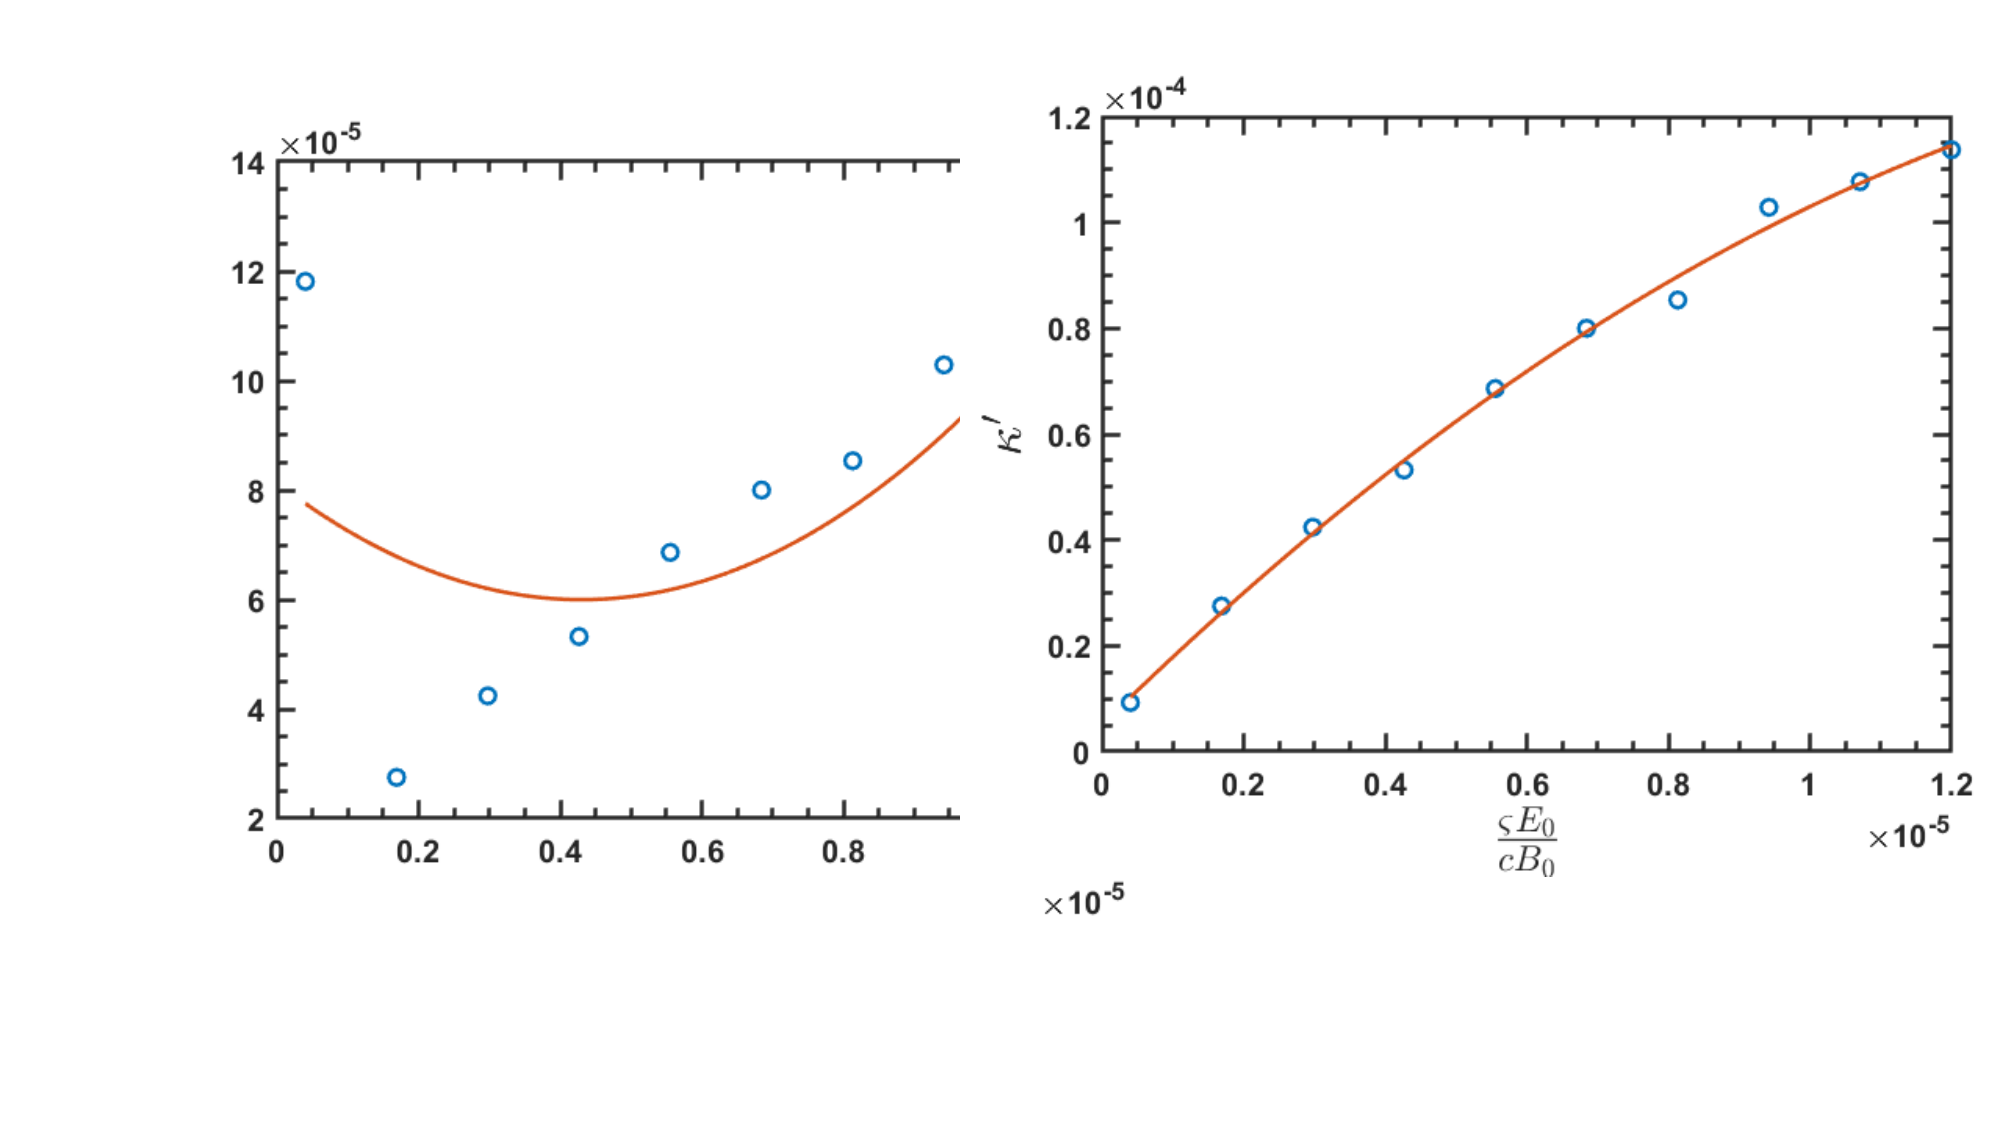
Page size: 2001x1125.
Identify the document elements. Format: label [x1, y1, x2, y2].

picture [135, 56, 2000, 922]
